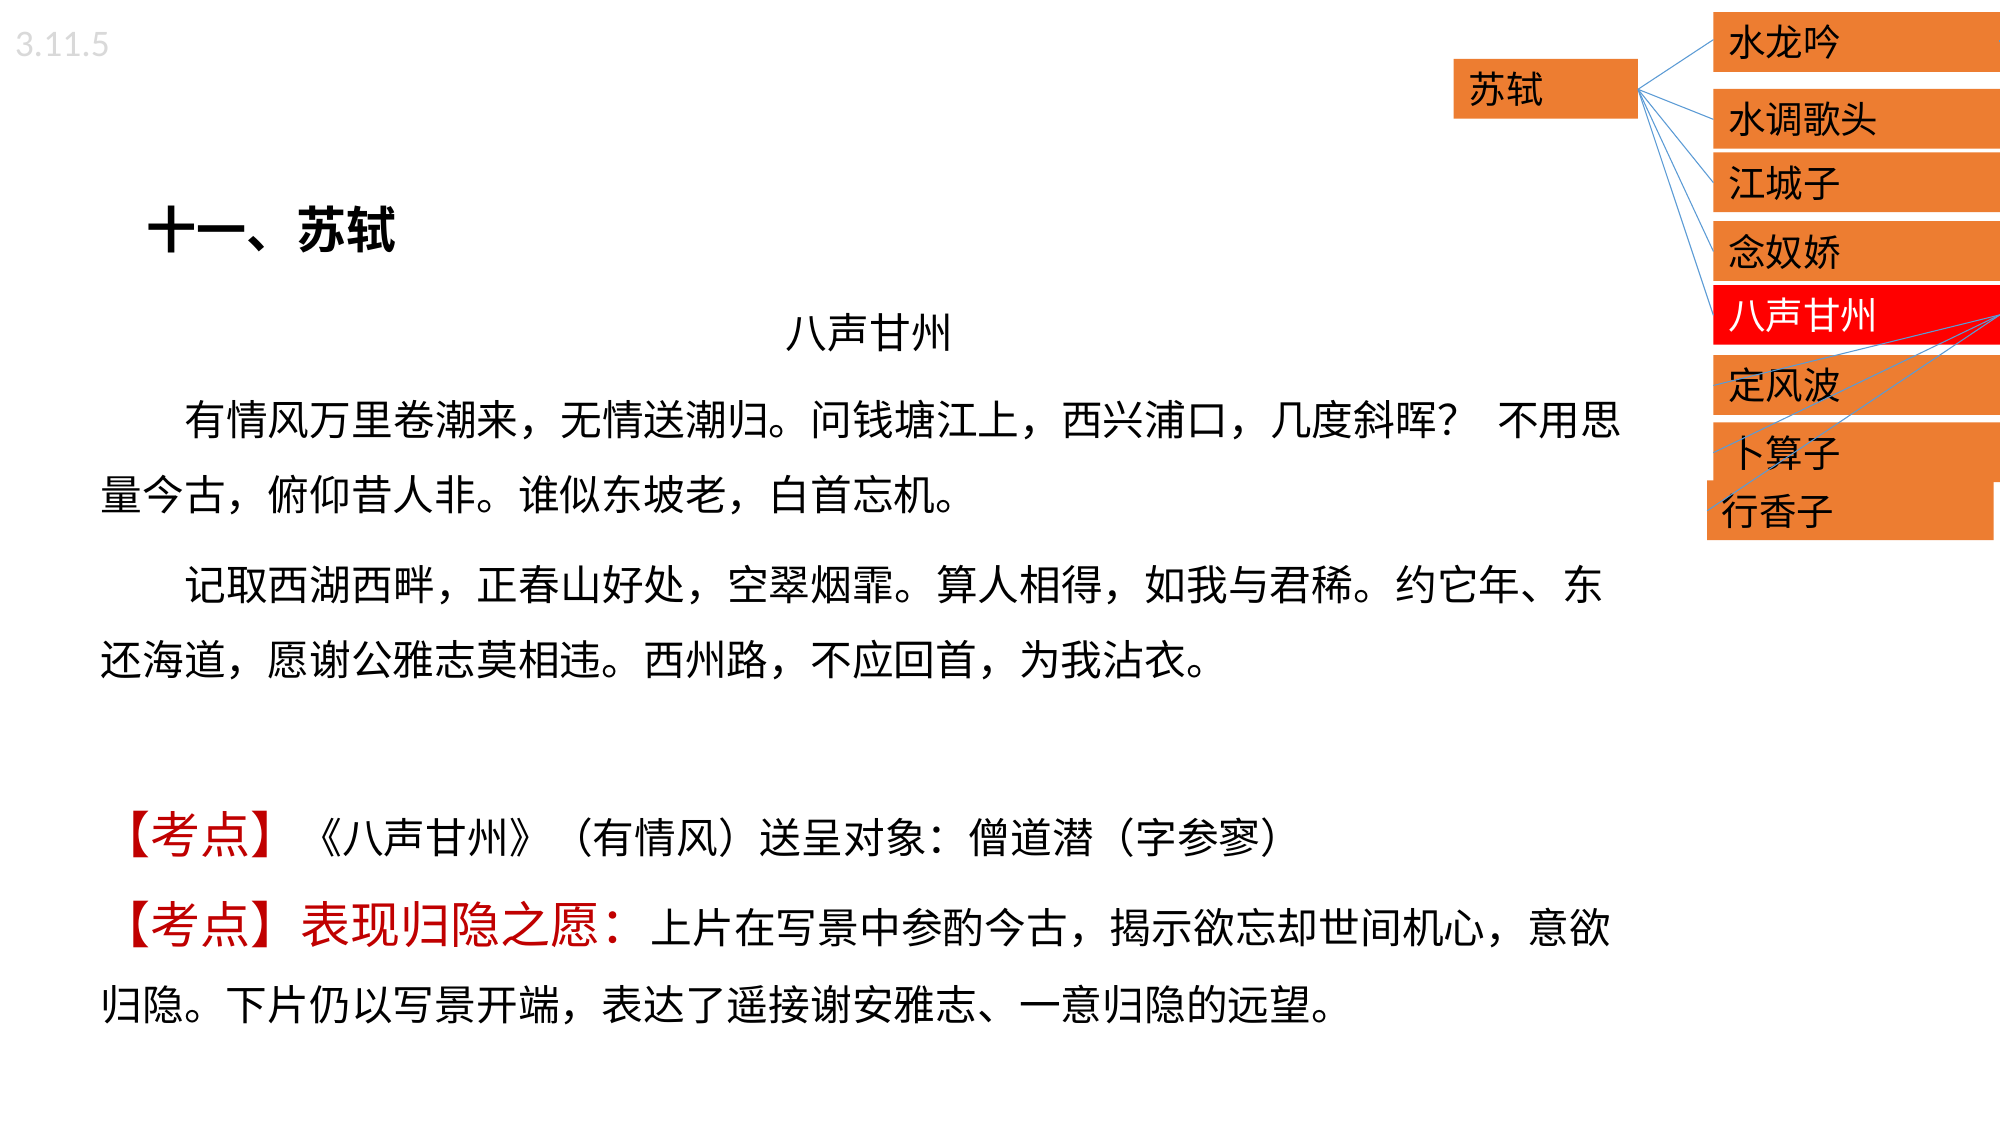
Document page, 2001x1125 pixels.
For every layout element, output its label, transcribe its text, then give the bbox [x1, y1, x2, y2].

text_box 十一、苏轼 八声甘州 有情风万里卷潮来，无情送潮归。问钱塘江上，西兴浦口，几度斜晖？ 不用思量今古，俯仰昔人非。谁似东坡老，白首忘机。 记取西湖西畔，正春山好处，空翠烟霏。算人相得，如我与君稀。约它年、东还海道，愿谢公雅志莫相违。西州路，不应回首，为我沾衣。 【考点】《八声甘州》（有情风）送呈对象：僧道潜（字参寥） 【考点】表现归隐之愿：上片在写景中参酌今古，揭示欲忘却世间机心，意欲归隐。下片仍以写景开端，表达了遥接谢安雅志、一意归隐的远望。 [98, 169, 1638, 1029]
text_box 定风波 [1853, 355, 2000, 415]
text_box 卜算子 [1713, 422, 1837, 480]
text_box 卜算子 [1756, 422, 2000, 483]
text_box 3.11.5 [0, 12, 141, 72]
text_box 苏轼 [1453, 58, 1637, 119]
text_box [1637, 39, 1714, 89]
text_box 定风波 [1796, 355, 1937, 415]
text_box 水龙吟 [1713, 12, 2000, 72]
text_box 定风波 [1714, 355, 1913, 415]
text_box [1637, 89, 1708, 511]
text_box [1708, 89, 1714, 453]
text_box 江城子 [1714, 152, 2000, 213]
text_box 水调歌头 [1714, 88, 2000, 149]
text_box 行香子 [1707, 480, 1994, 541]
text_box 八声甘州 [1714, 285, 2000, 345]
text_box 念奴娇 [1714, 221, 2000, 281]
